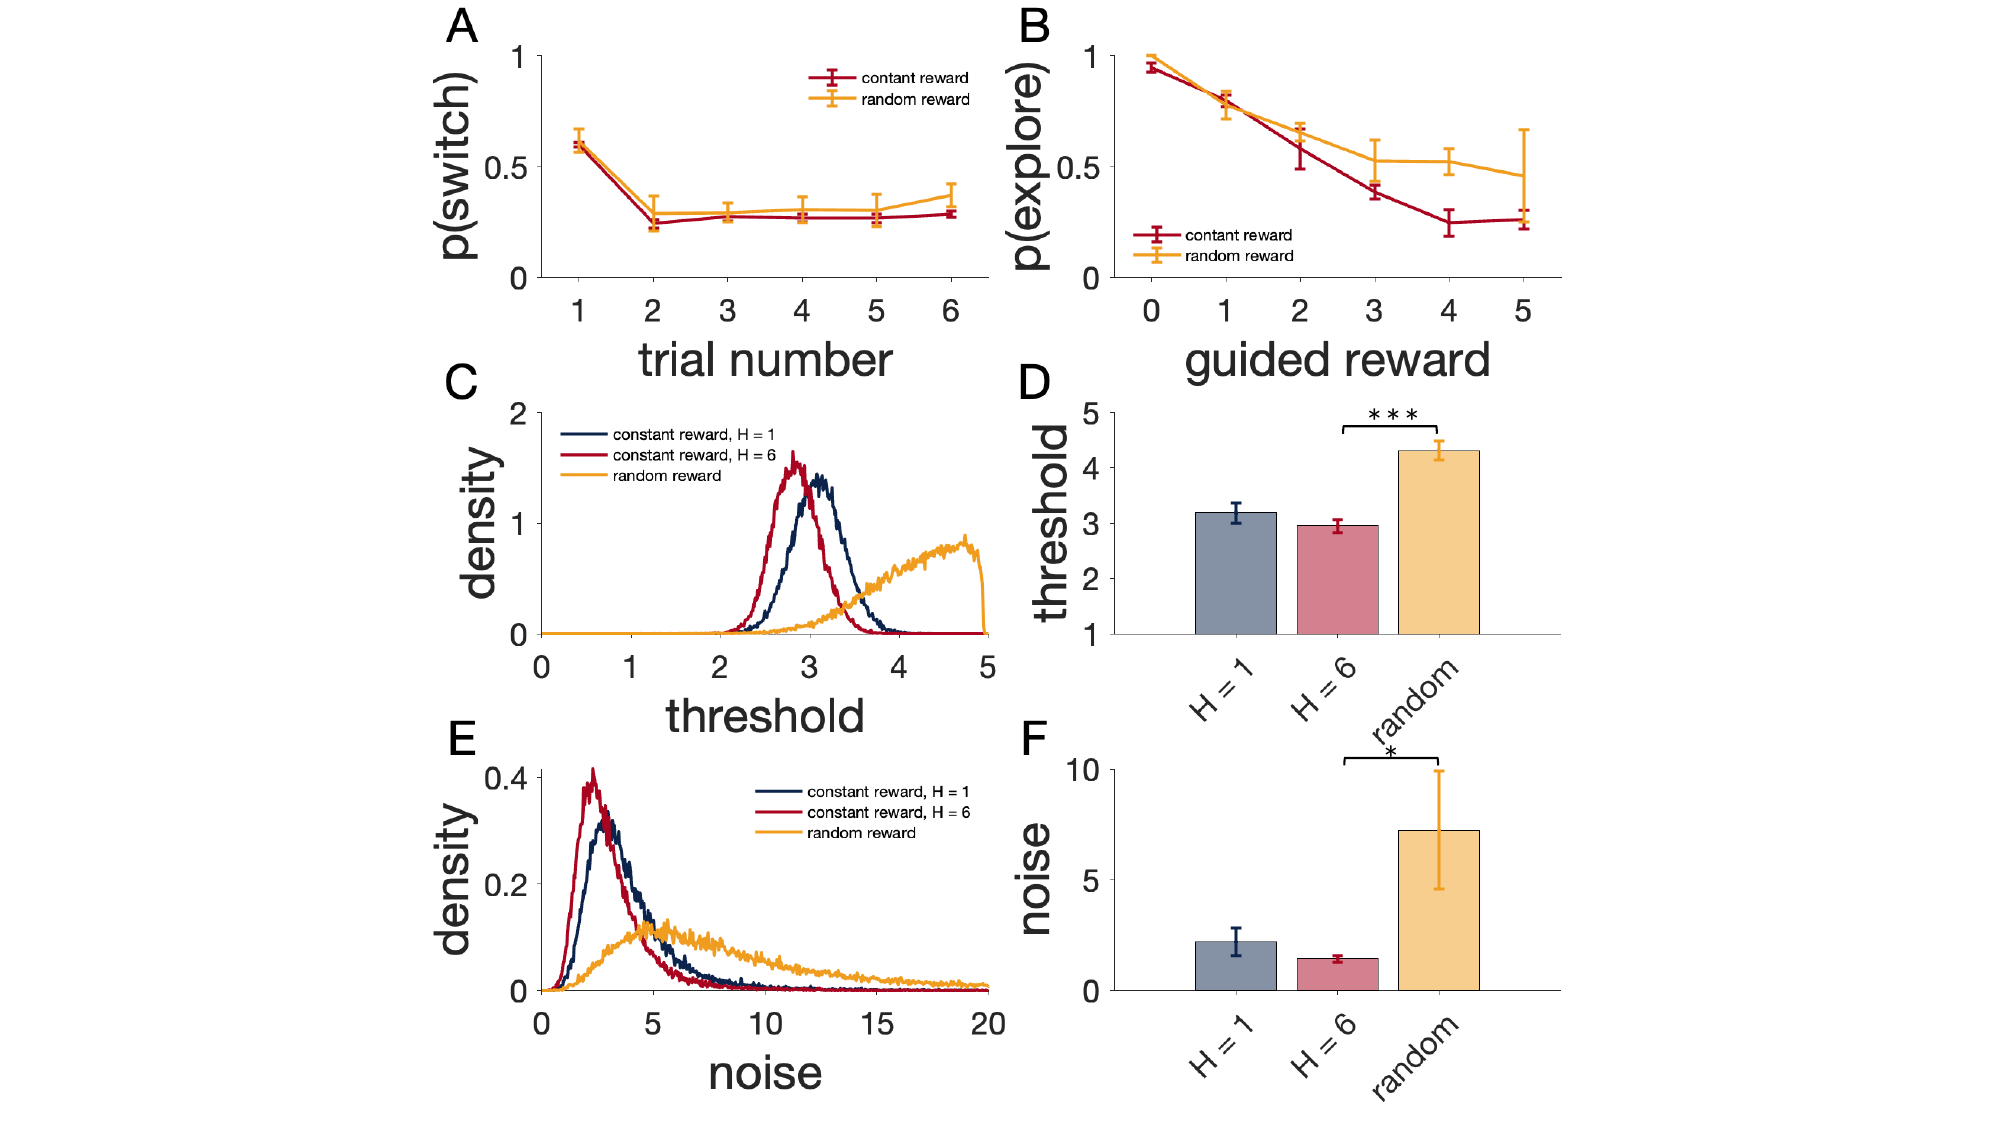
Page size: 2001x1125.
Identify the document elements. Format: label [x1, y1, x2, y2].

list [427, 0, 1573, 1125]
